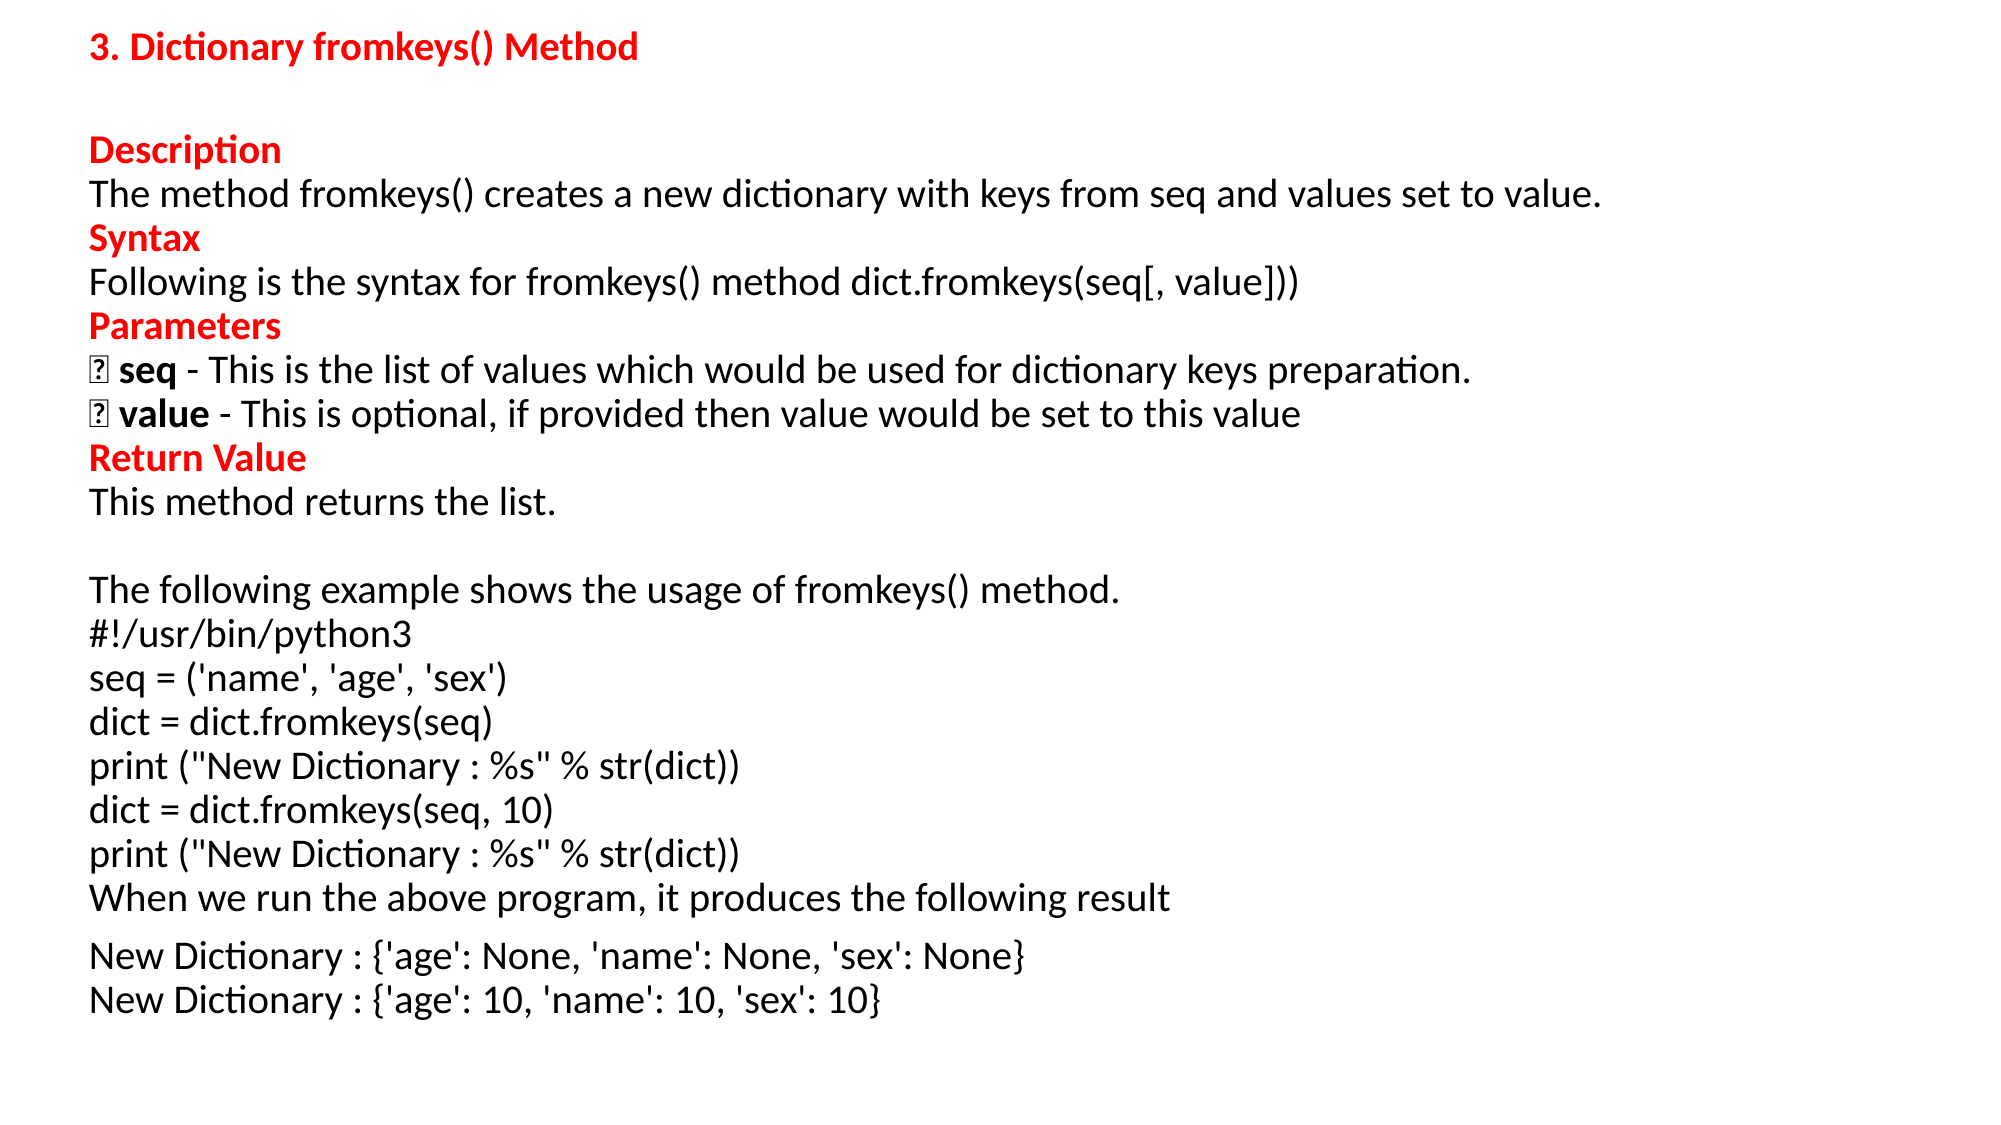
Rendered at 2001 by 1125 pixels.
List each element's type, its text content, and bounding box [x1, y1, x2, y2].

list 3. Dictionary fromkeys() Method Description The method fromkeys() creates a new dictionary with keys from seq and values set to value. Syntax Following is the syntax for fromkeys() method dict.fromkeys(seq[, value])) Parameters  seq - This is the list of values which would be used for dictionary keys preparation.  value - This is optional, if provided then value would be set to this value Return Value This method returns the list. The following example shows the usage of fromkeys() method. #!/usr/bin/python3 seq = ('name', 'age', 'sex') dict = dict.fromkeys(seq) print ("New Dictionary : %s" % str(dict)) dict = dict.fromkeys(seq, 10) print ("New Dictionary : %s" % str(dict)) When we run the above program, it produces the following result New Dictionary : {'age': None, 'name': None, 'sex': None} New Dictionary : {'age': 10, 'name': 10, 'sex': 10} [73, 17, 1930, 1075]
